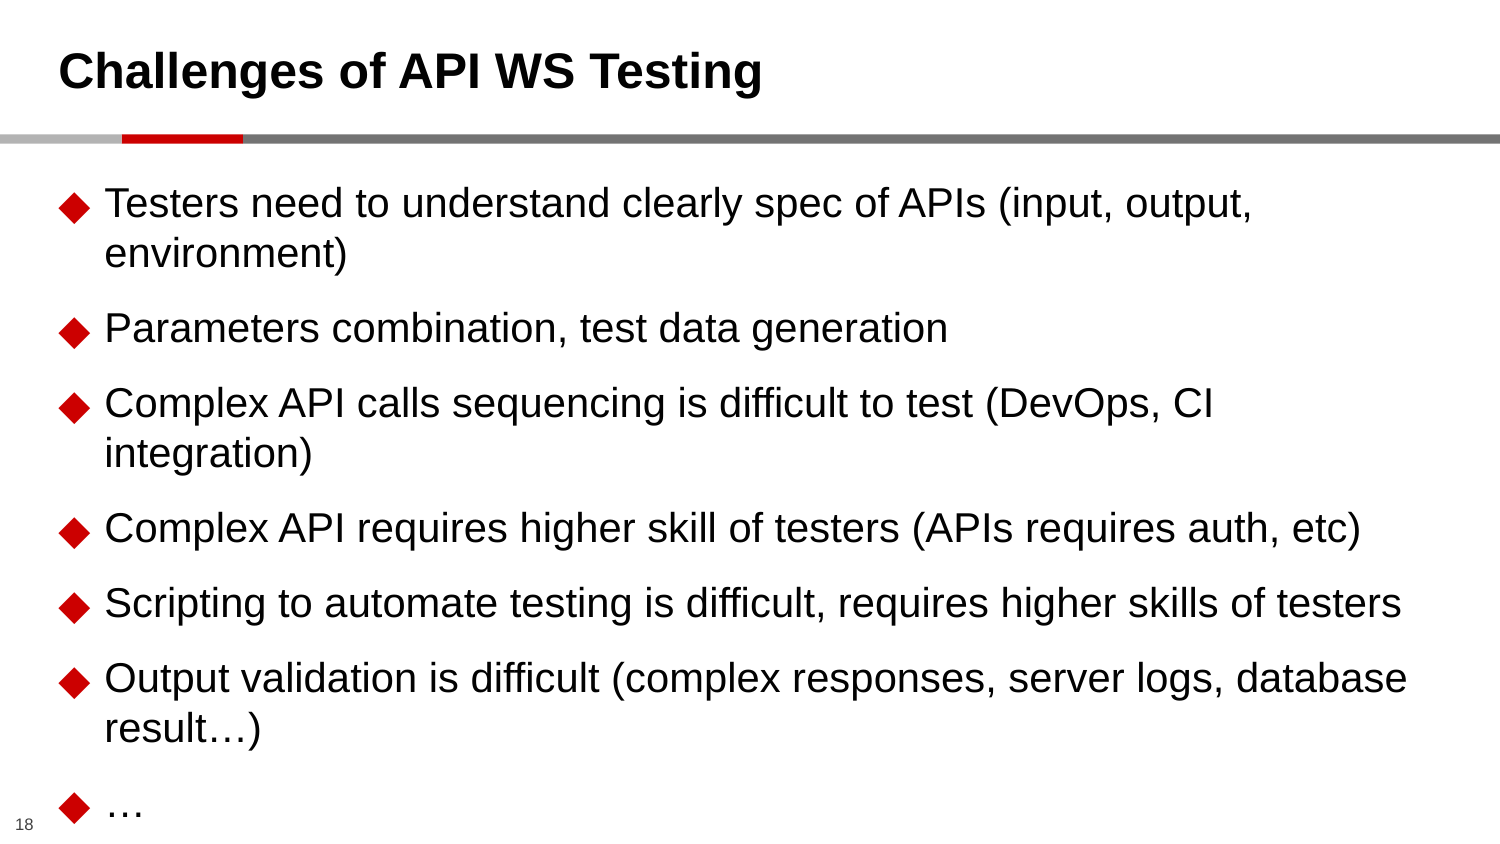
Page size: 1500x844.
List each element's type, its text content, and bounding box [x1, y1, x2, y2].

list Testers need to understand clearly spec of APIs (input, output, environment) Parameters combination, test data generation Complex API calls sequencing is difficult to test (DevOps, CI integration) Complex API requires higher skill of testers (APIs requires auth, etc) Scripting to automate testing is difficult, requires higher skills of testers Output validation is difficult (complex responses, server logs, database result…) … [43, 160, 1450, 841]
title Challenges of API WS Testing [43, 8, 1200, 129]
